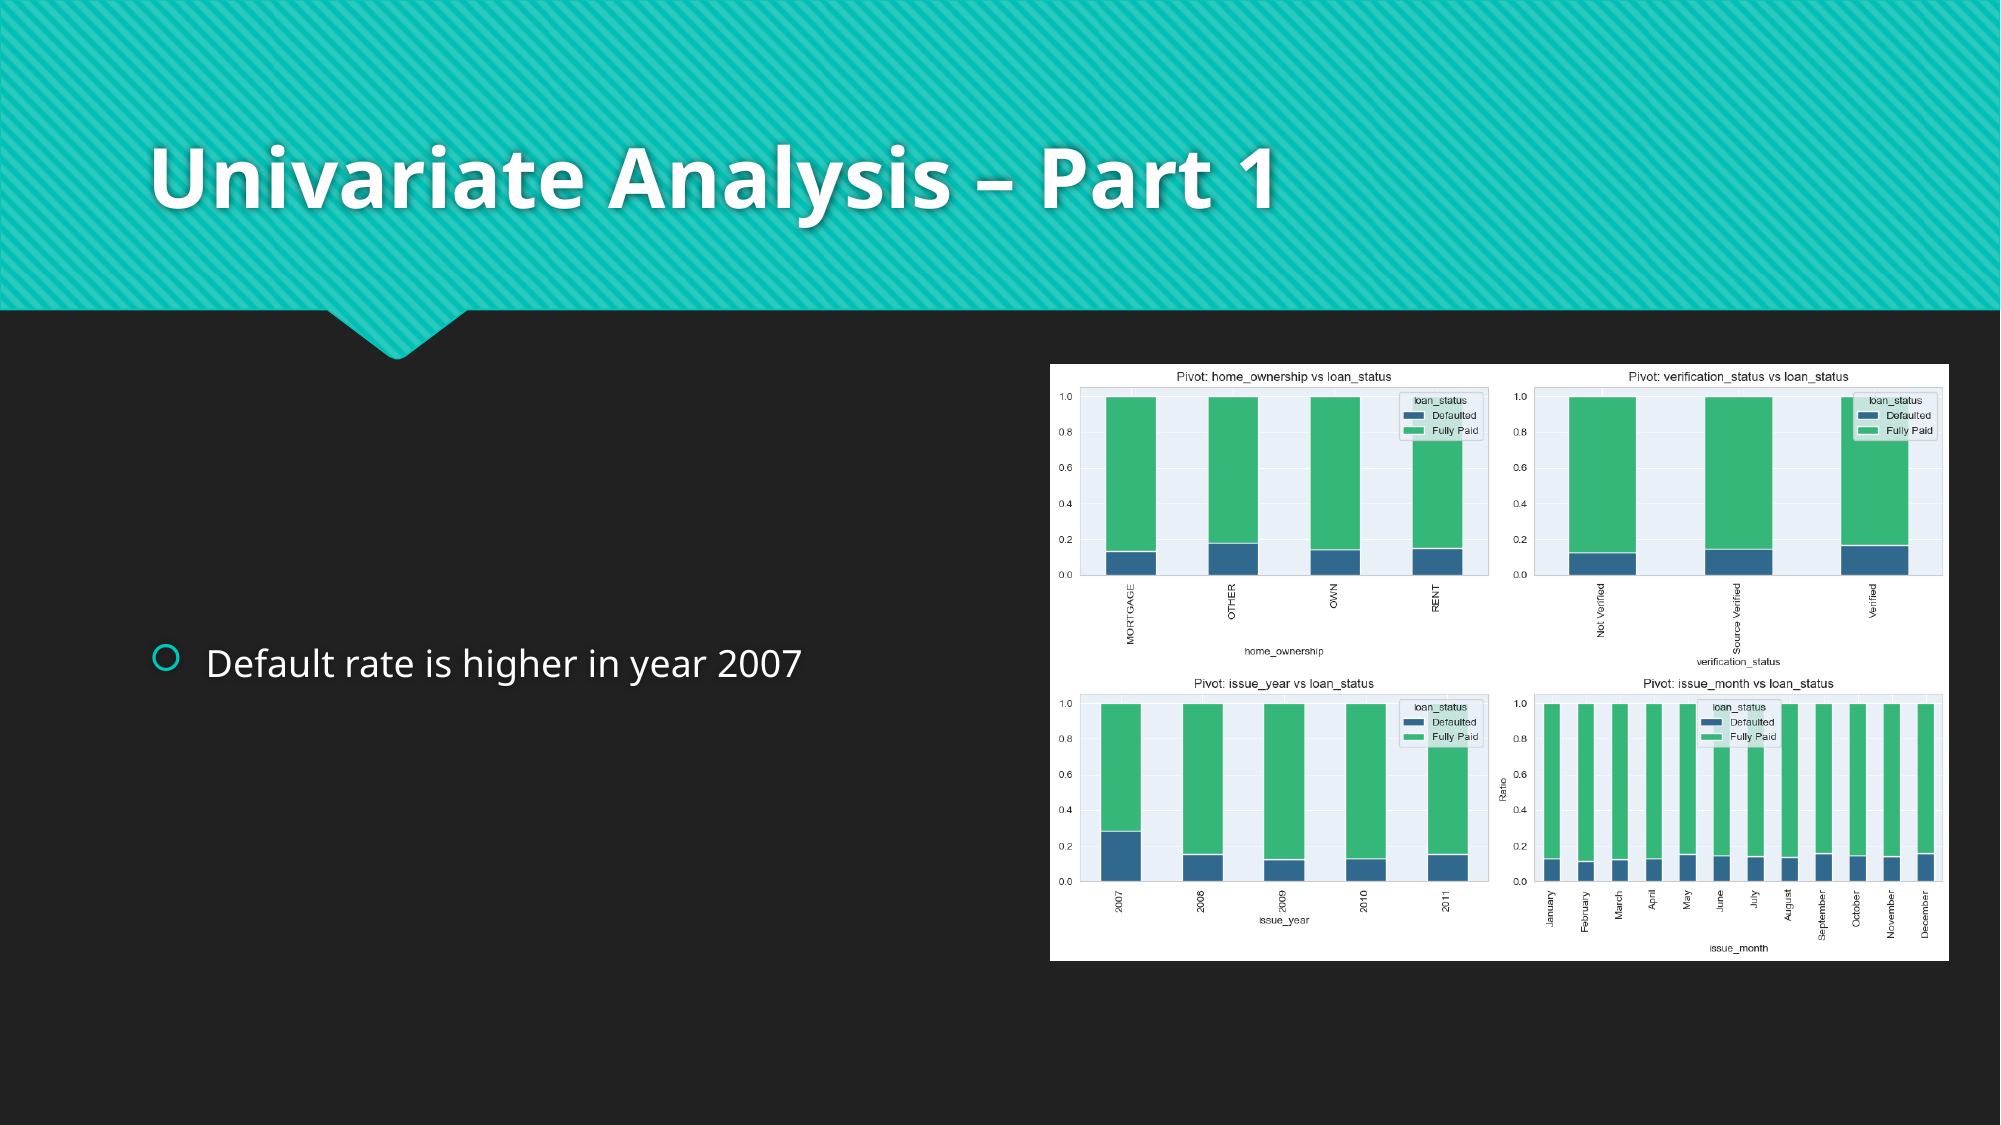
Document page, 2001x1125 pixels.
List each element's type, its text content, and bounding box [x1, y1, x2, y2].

list Default rate is higher in year 2007 [134, 364, 1026, 962]
picture [1050, 364, 1949, 962]
title Univariate Analysis – Part 1 [132, 73, 1868, 233]
